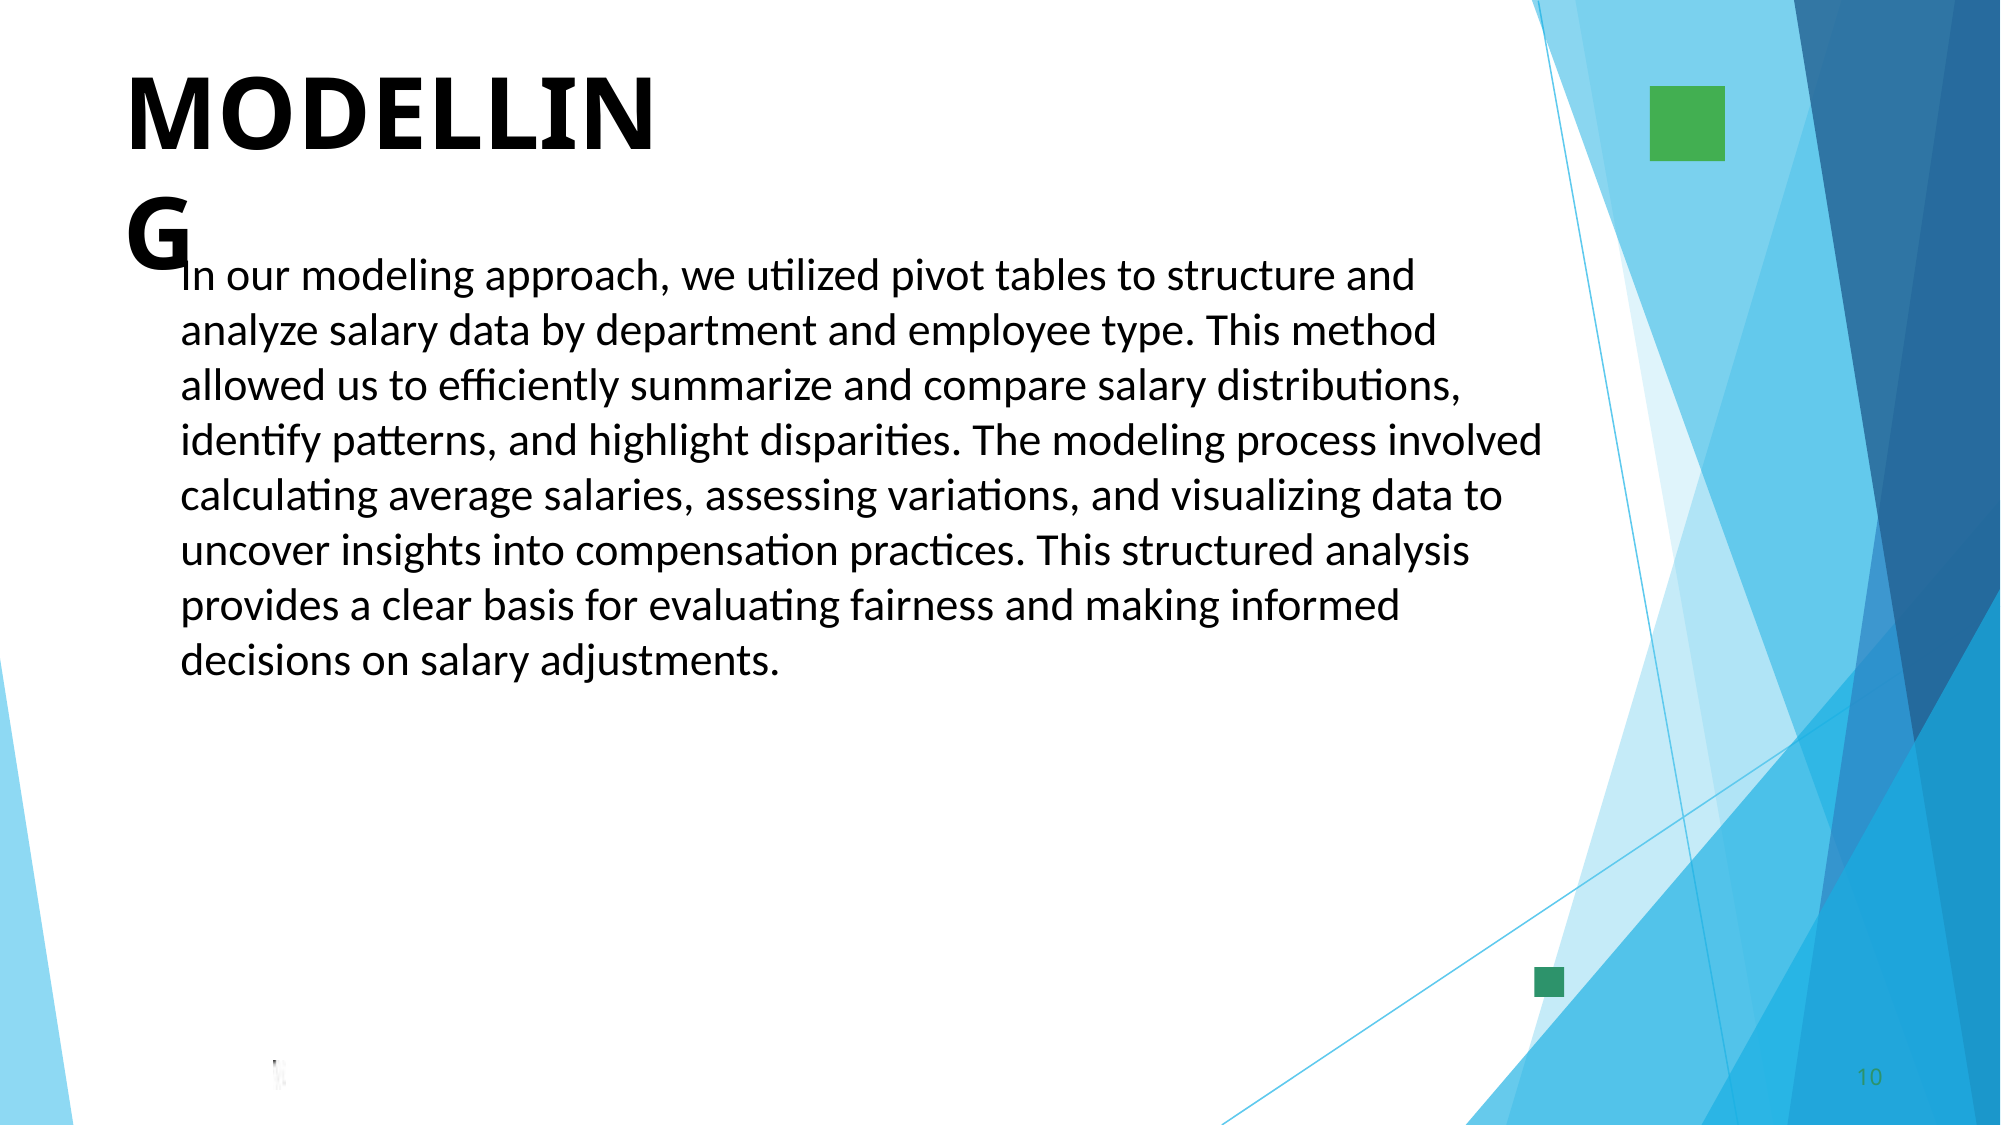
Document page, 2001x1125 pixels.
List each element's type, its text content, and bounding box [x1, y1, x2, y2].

text_box [1534, 967, 1565, 997]
picture [273, 1060, 287, 1091]
text_box 10 [1849, 1061, 1888, 1095]
text_box MODELLING [121, 47, 664, 290]
text_box [1649, 86, 1725, 162]
text_box In our modeling approach, we utilized pivot tables to structure and analyze salary data by department and employee type. This method allowed us to efficiently summarize and compare salary distributions, identify patterns, and highlight disparities. The modeling process involved calculating average salaries, assessing variations, and visualizing data to uncover insights into compensation practices. This structured analysis provides a clear basis for evaluating fairness and making informed decisions on salary adjustments. [165, 237, 1575, 693]
